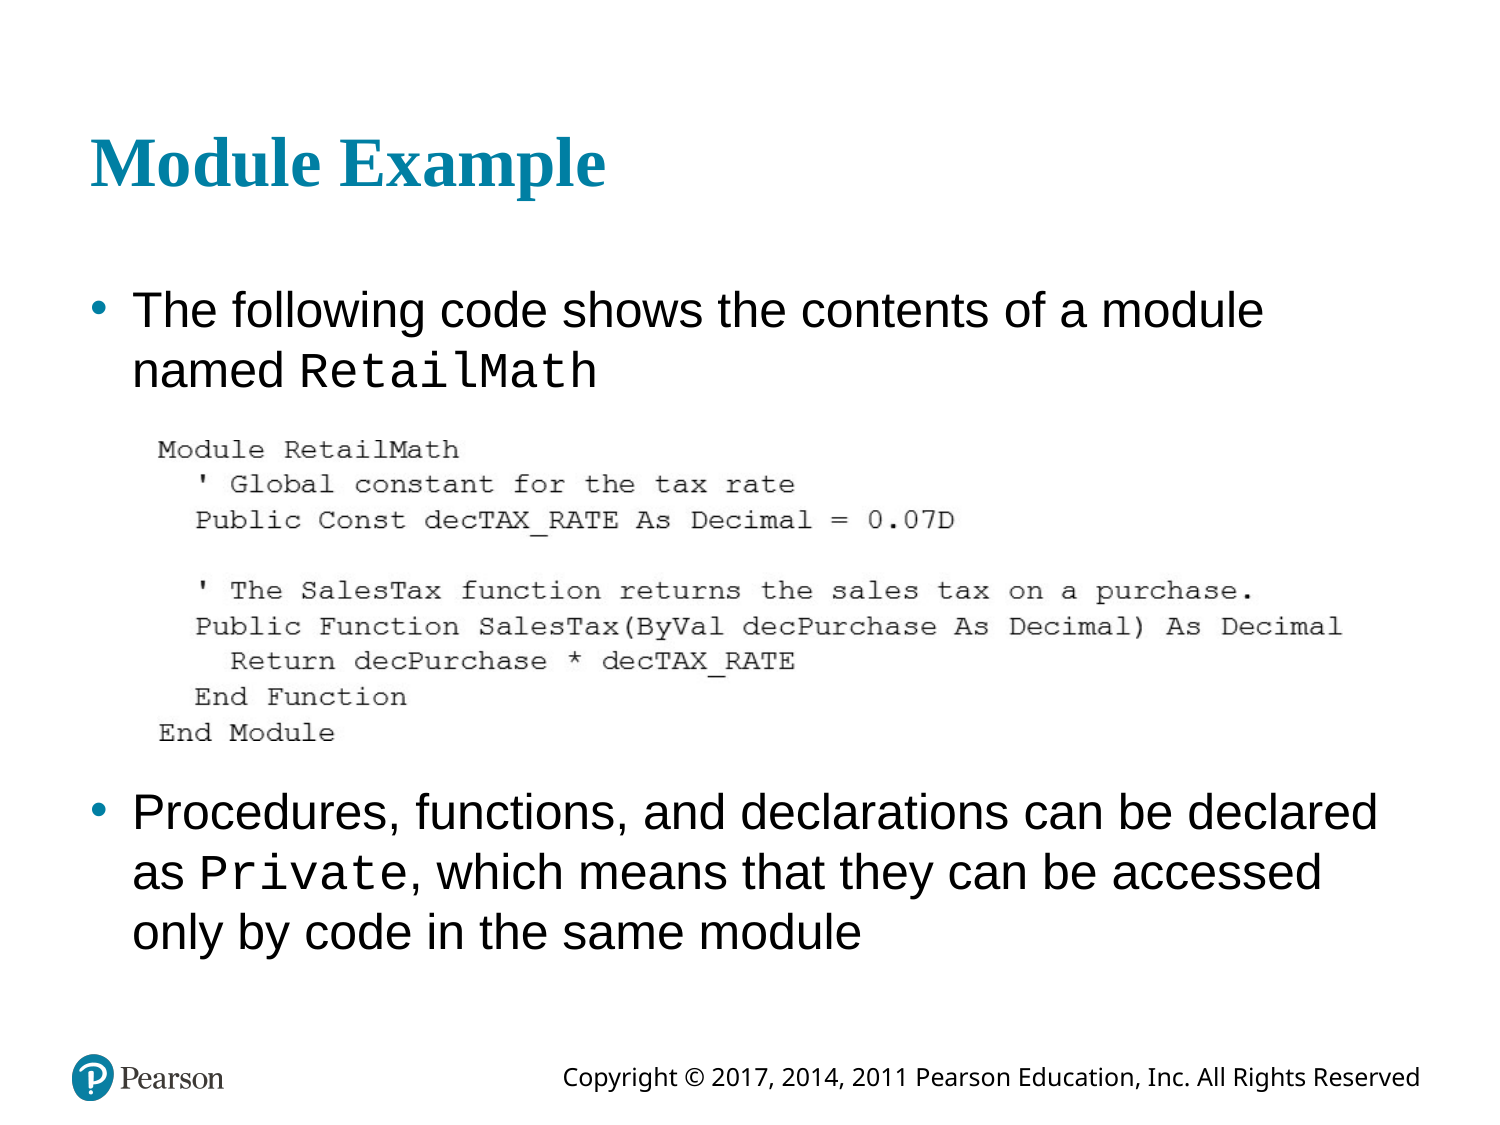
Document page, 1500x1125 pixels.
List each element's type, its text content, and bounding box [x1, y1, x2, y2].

list Procedures, functions, and declarations can be declared as Private, which means that they can be accessed only by code in the same module [75, 764, 1425, 977]
picture [157, 440, 1343, 741]
picture [72, 1054, 88, 1070]
picture [80, 1063, 106, 1088]
picture [72, 1087, 83, 1101]
title Module Example [75, 0, 1425, 216]
list The following code shows the contents of a module named RetailMath [75, 262, 1425, 764]
picture [98, 1054, 224, 1101]
